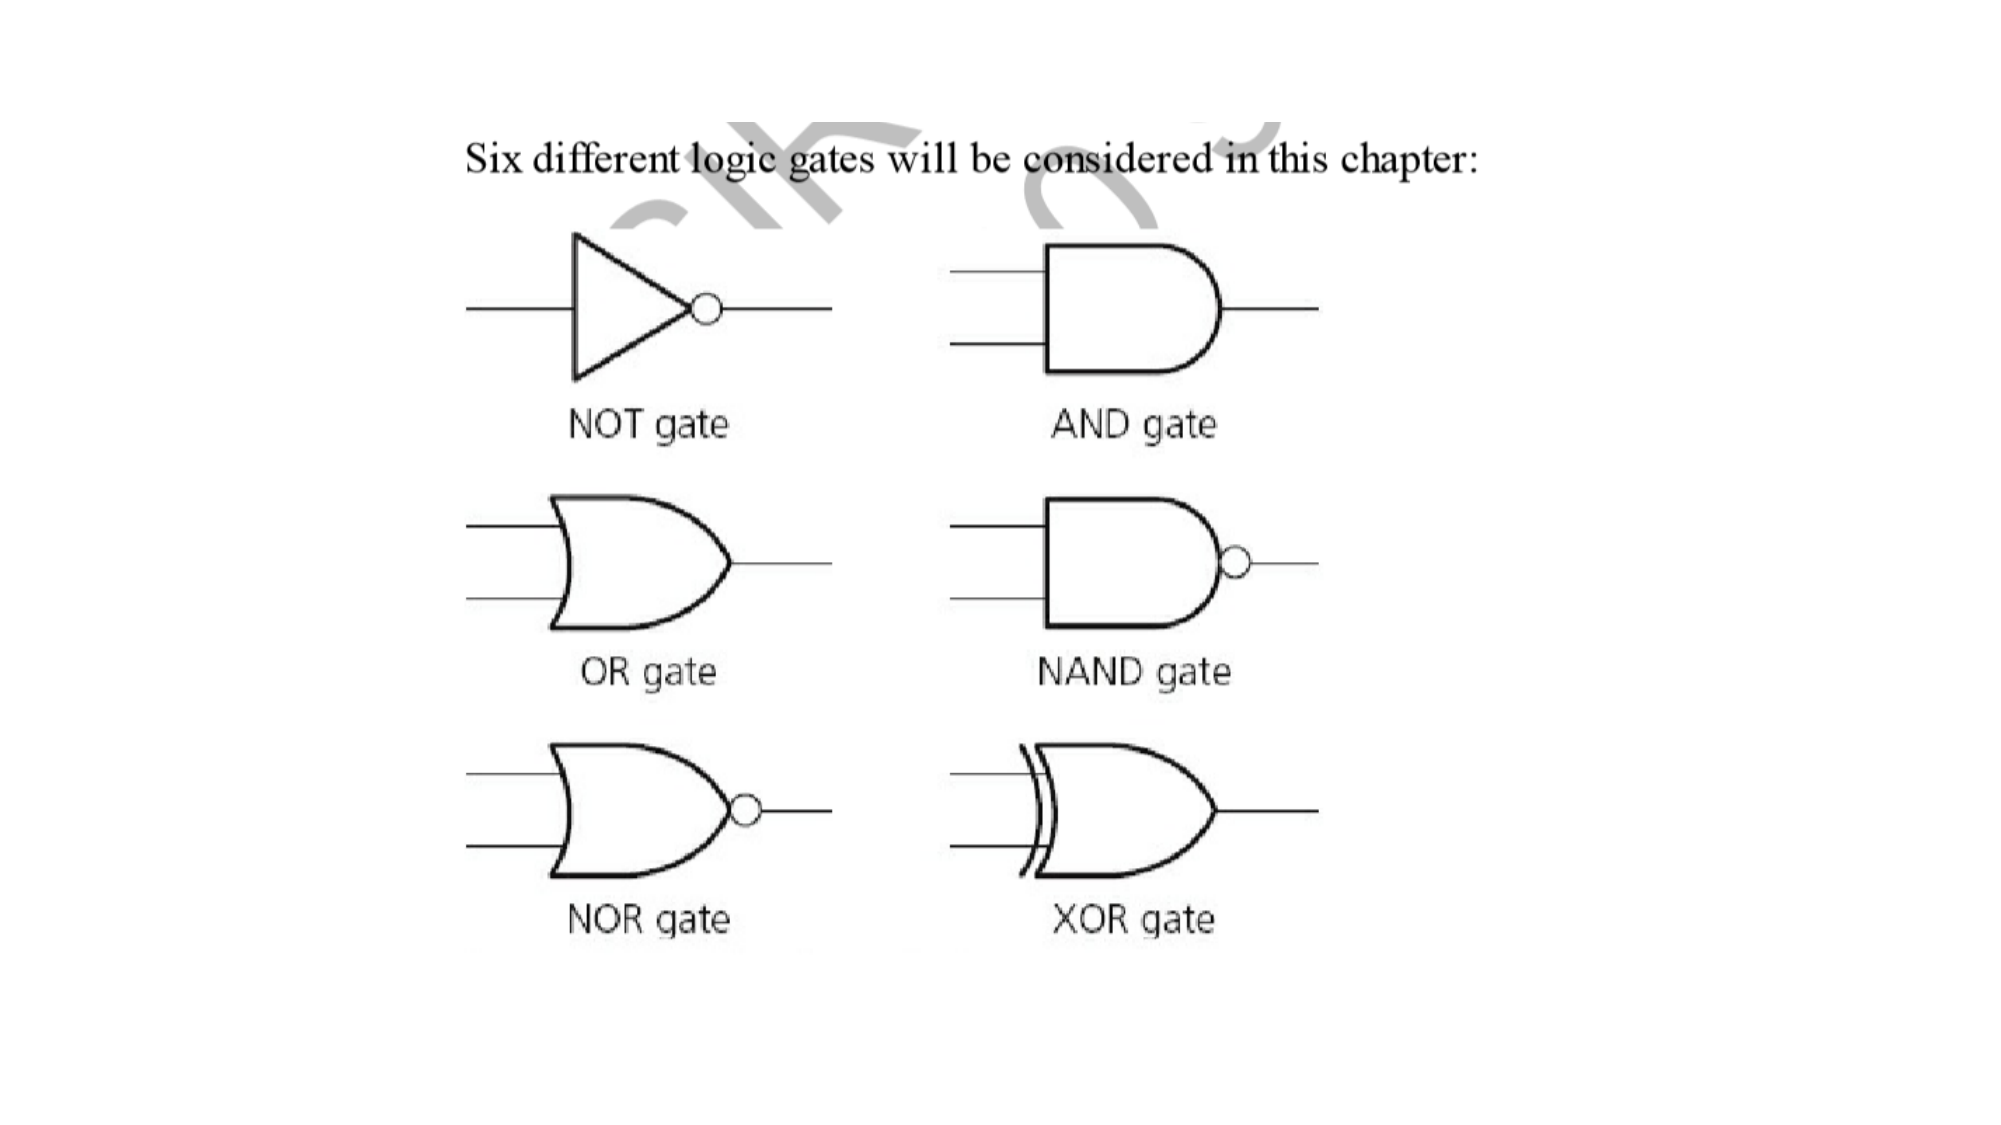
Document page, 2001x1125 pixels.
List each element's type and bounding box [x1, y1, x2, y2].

list [406, 122, 1556, 1051]
